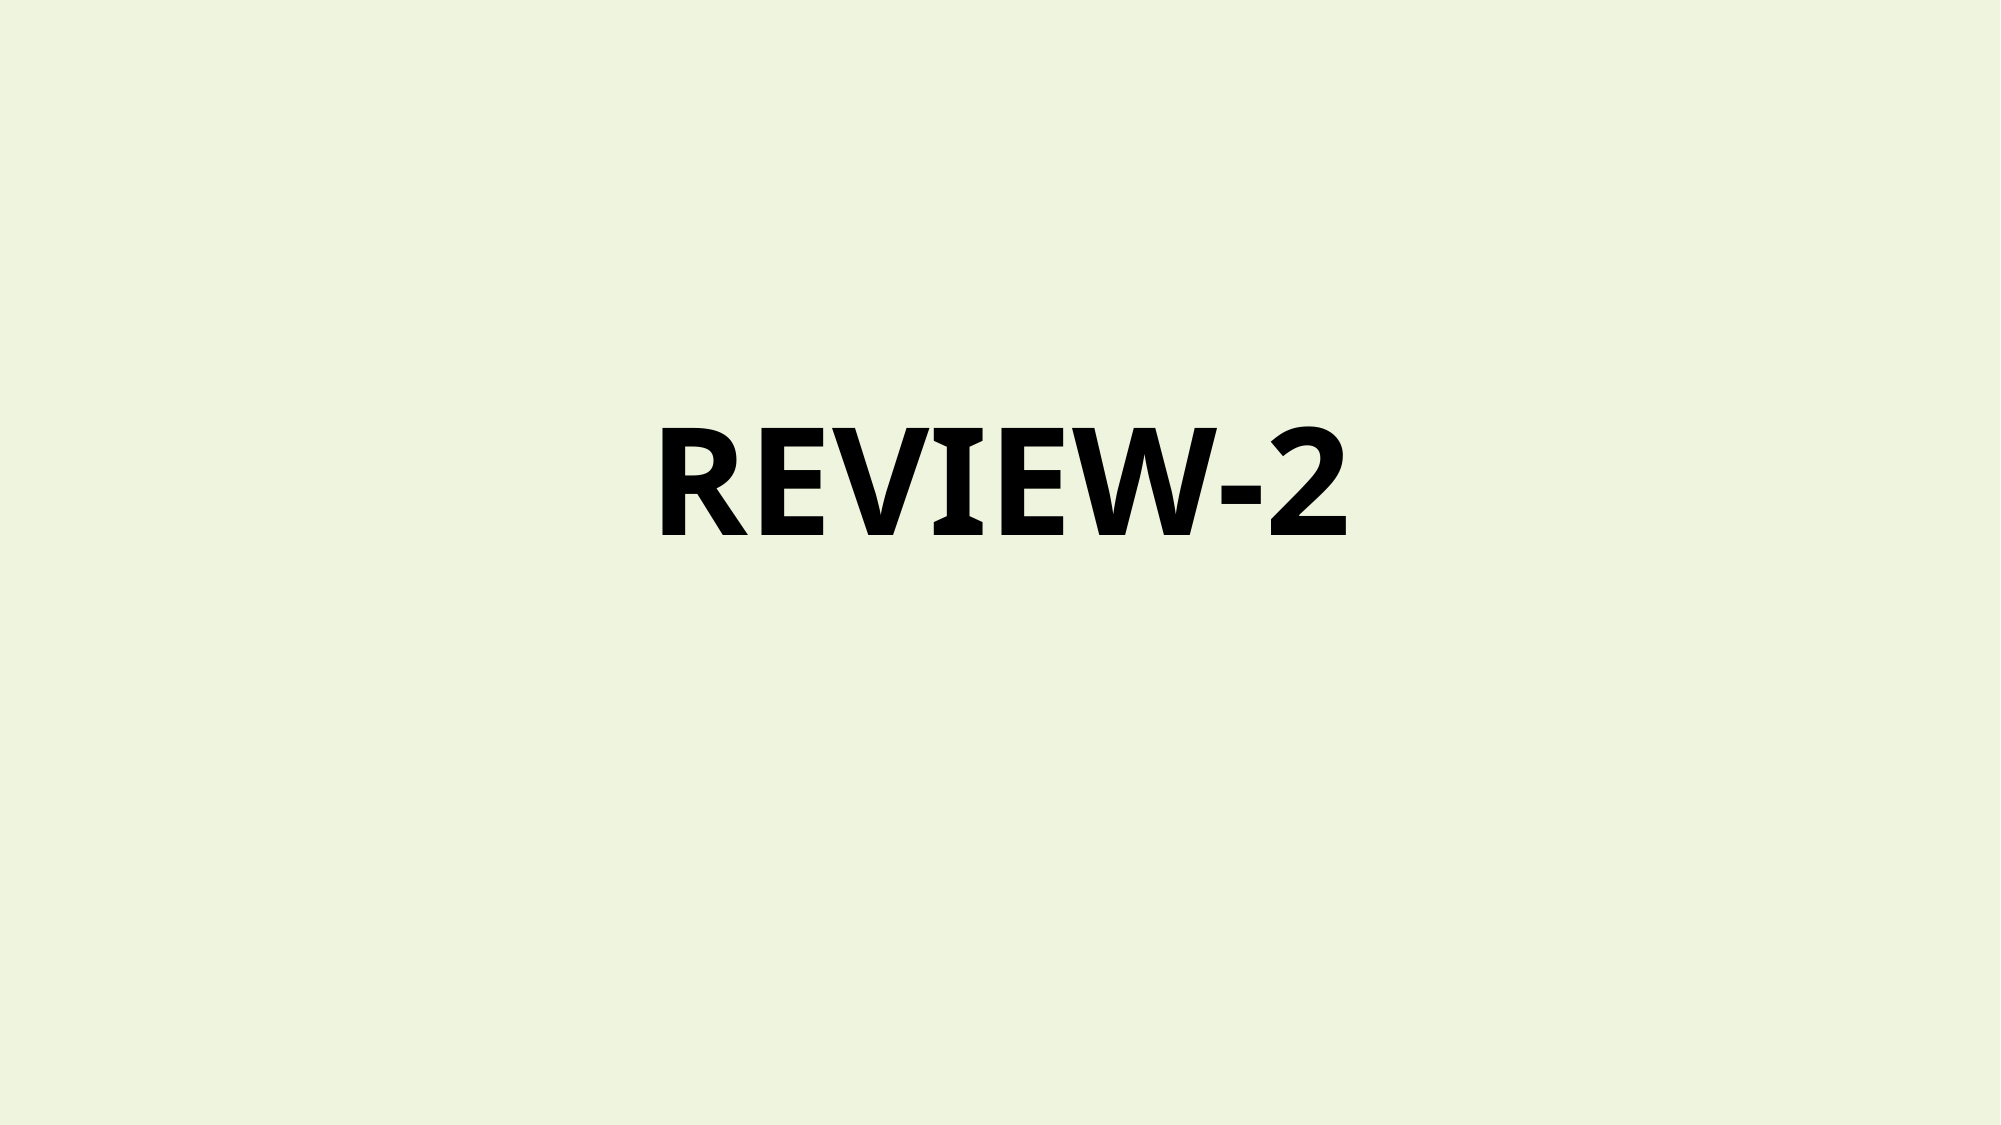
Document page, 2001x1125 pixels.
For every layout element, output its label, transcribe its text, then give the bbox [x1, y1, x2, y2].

title REVIEW-2 [249, 184, 1750, 576]
